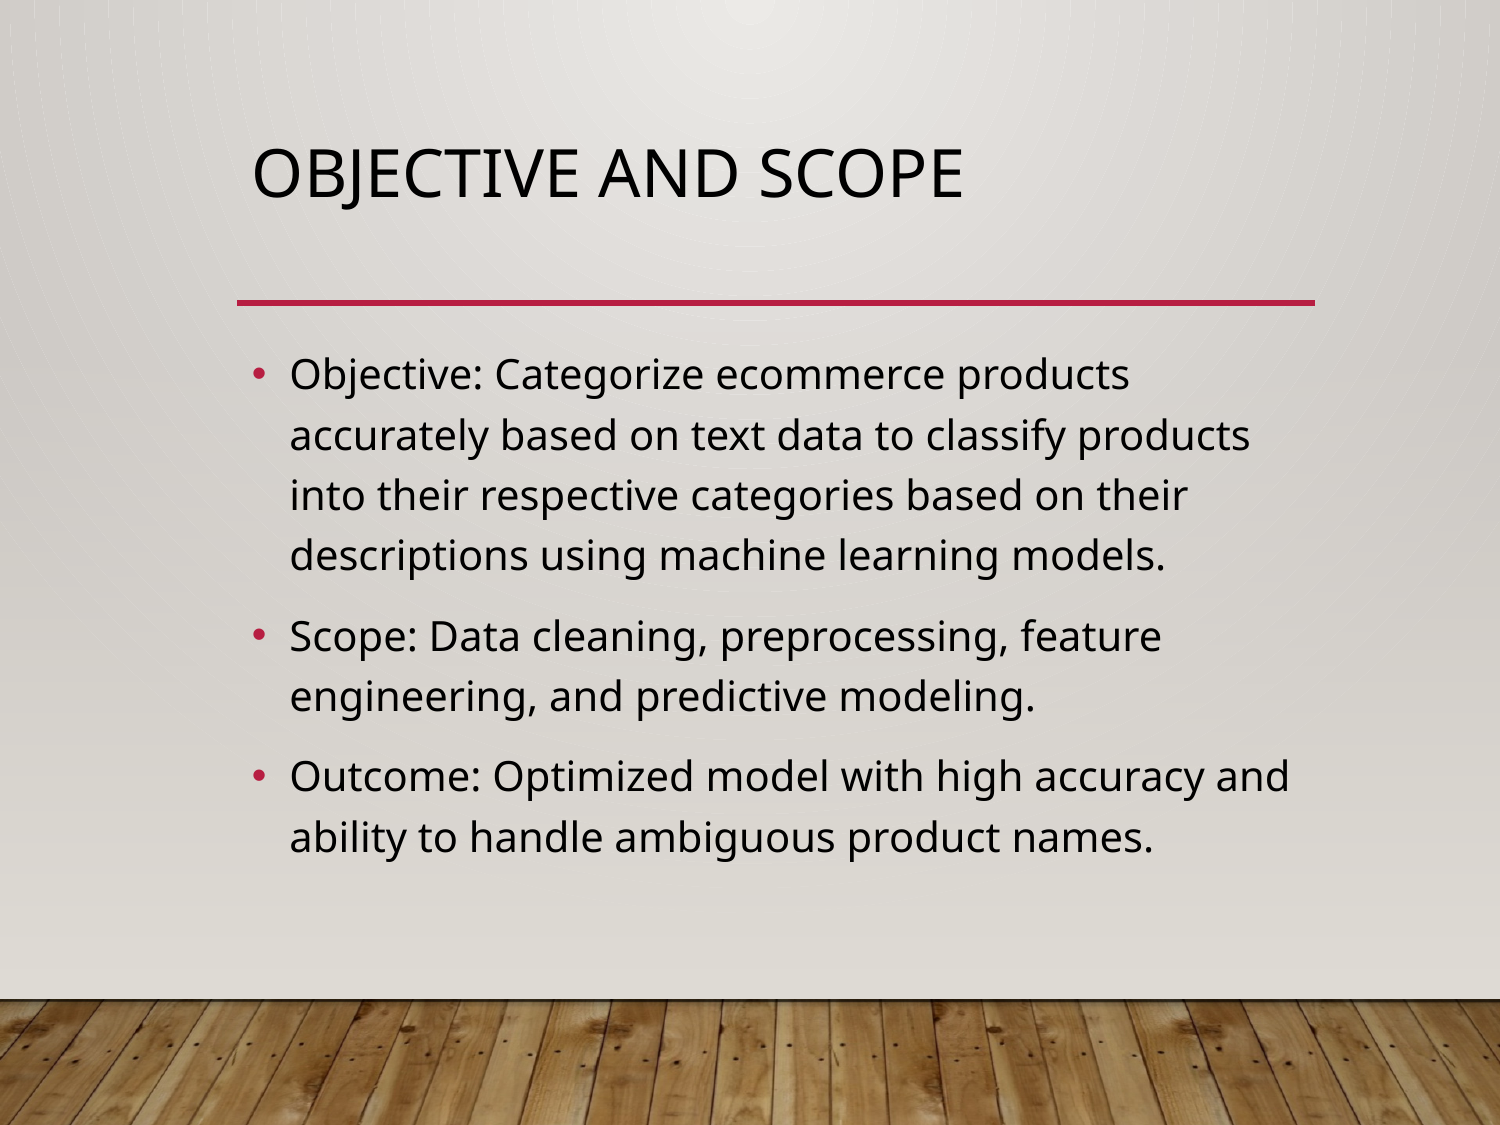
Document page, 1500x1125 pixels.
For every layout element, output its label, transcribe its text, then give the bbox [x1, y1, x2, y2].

title Objective and Scope [236, 131, 1315, 305]
list Objective: Categorize ecommerce products accurately based on text data to classify products into their respective categories based on their descriptions using machine learning models. Scope: Data cleaning, preprocessing, feature engineering, and predictive modeling. Outcome: Optimized model with high accuracy and ability to handle ambiguous product names. [236, 330, 1315, 897]
picture [0, 999, 1500, 1125]
